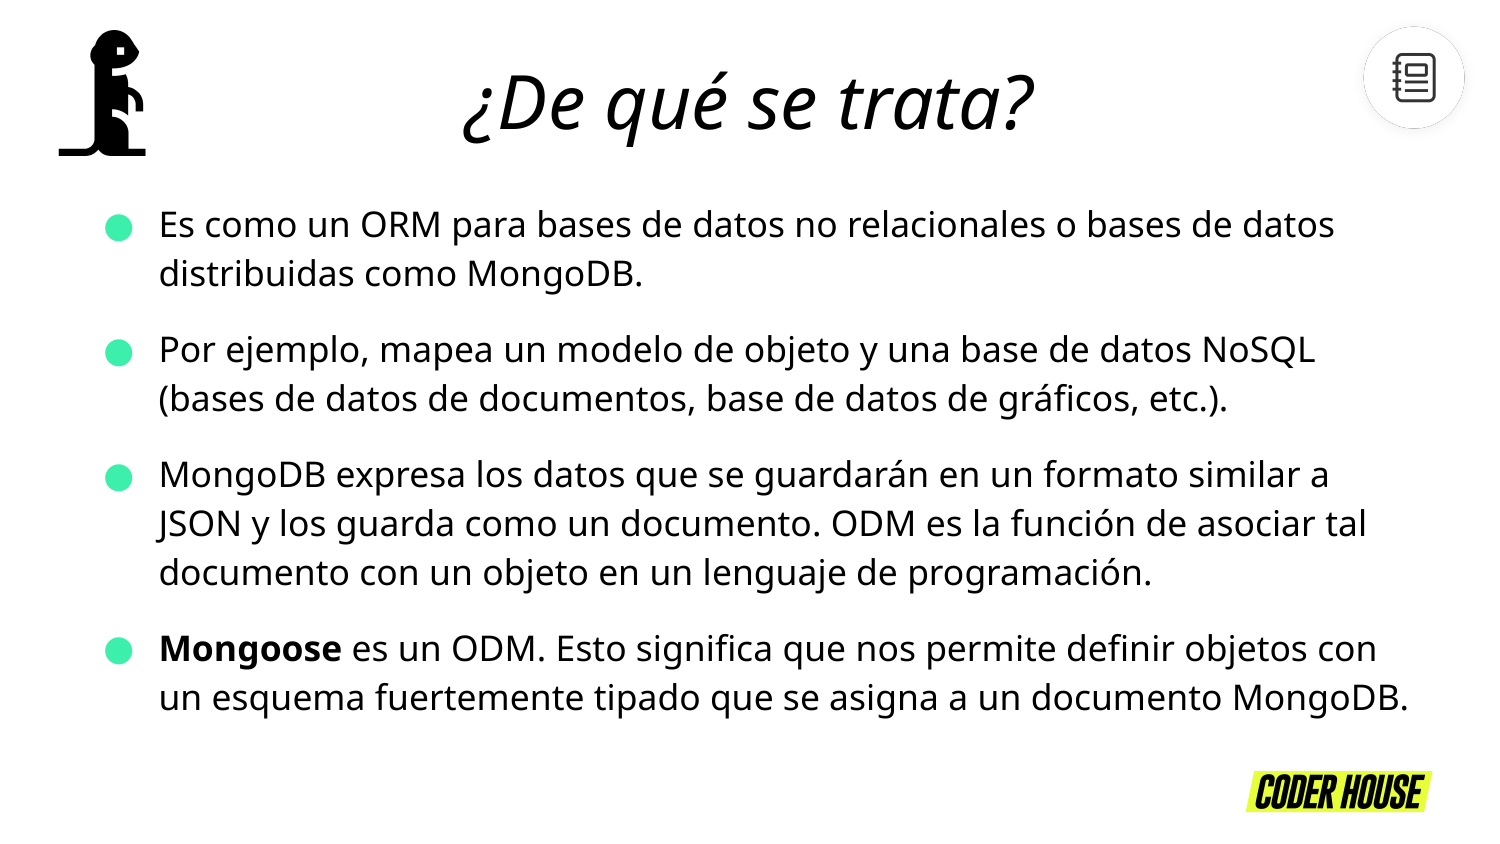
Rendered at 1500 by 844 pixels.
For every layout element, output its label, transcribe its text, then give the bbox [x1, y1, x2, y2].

picture [1351, 14, 1477, 141]
text_box ¿De qué se trata? [193, 39, 1307, 165]
picture [38, 30, 165, 156]
picture [1241, 764, 1437, 819]
text_box Es como un ORM para bases de datos no relacionales o bases de datos distribuidas como MongoDB. Por ejemplo, mapea un modelo de objeto y una base de datos NoSQL (bases de datos de documentos, base de datos de gráficos, etc.). MongoDB expresa los datos que se guardarán en un formato similar a JSON y los guarda como un documento. ODM es la función de asociar tal documento con un objeto en un lenguaje de programación. Mongoose es un ODM. Esto significa que nos permite definir objetos con un esquema fuertemente tipado que se asigna a un documento MongoDB. [68, 180, 1432, 757]
